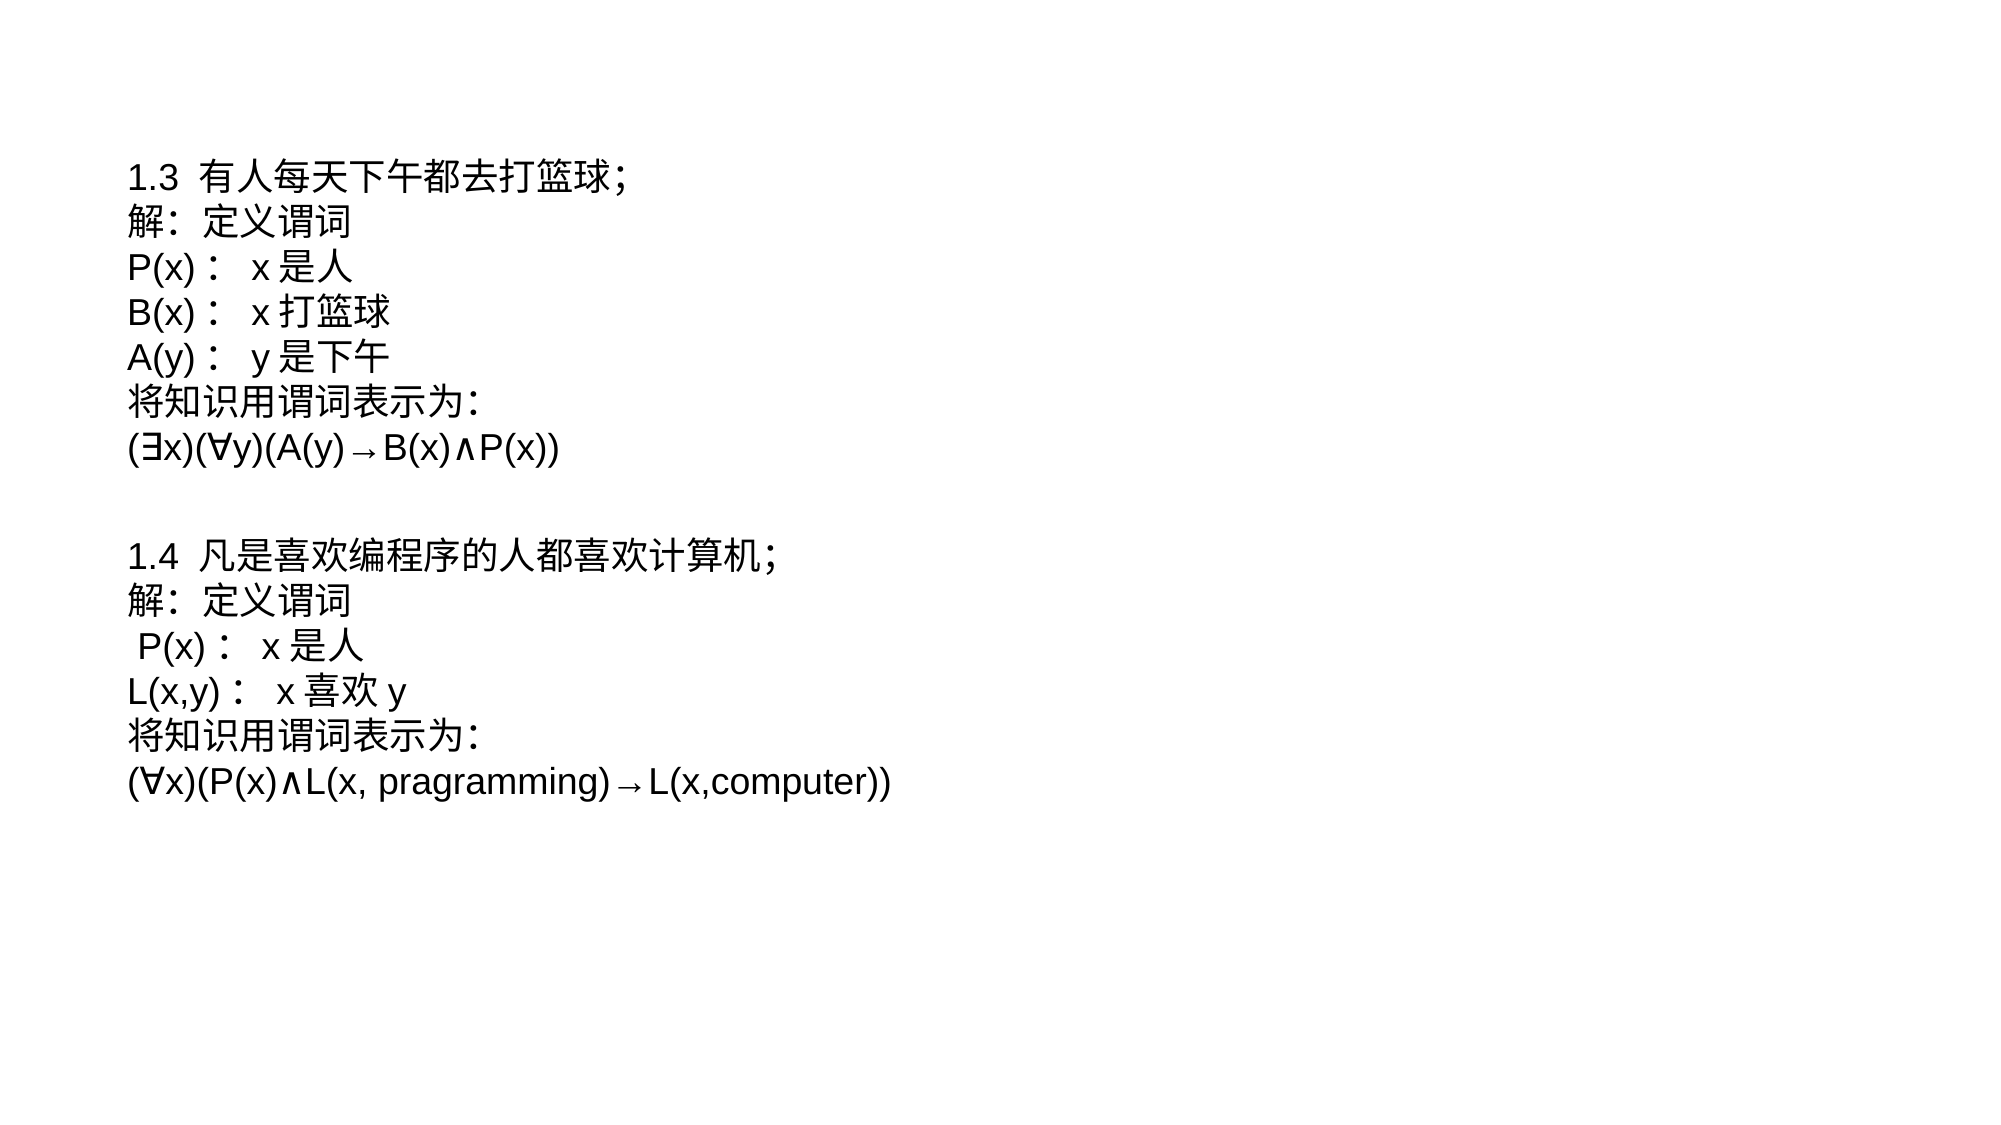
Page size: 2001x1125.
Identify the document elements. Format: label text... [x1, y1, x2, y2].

text_box 1.3 有人每天下午都去打篮球； 解：定义谓词 P(x)：x是人 B(x)：x打篮球 A(y)：y是下午 将知识用谓词表示为： (∃x)(∀y)(A(y)→B(x)∧P(x)) [112, 145, 1342, 521]
text_box 1.4 凡是喜欢编程序的人都喜欢计算机； 解：定义谓词 P(x)：x是人 L(x,y)：x喜欢y 将知识用谓词表示为： (∀x)(P(x)∧L(x, pragramming)→L(x,computer)) [112, 524, 1724, 810]
